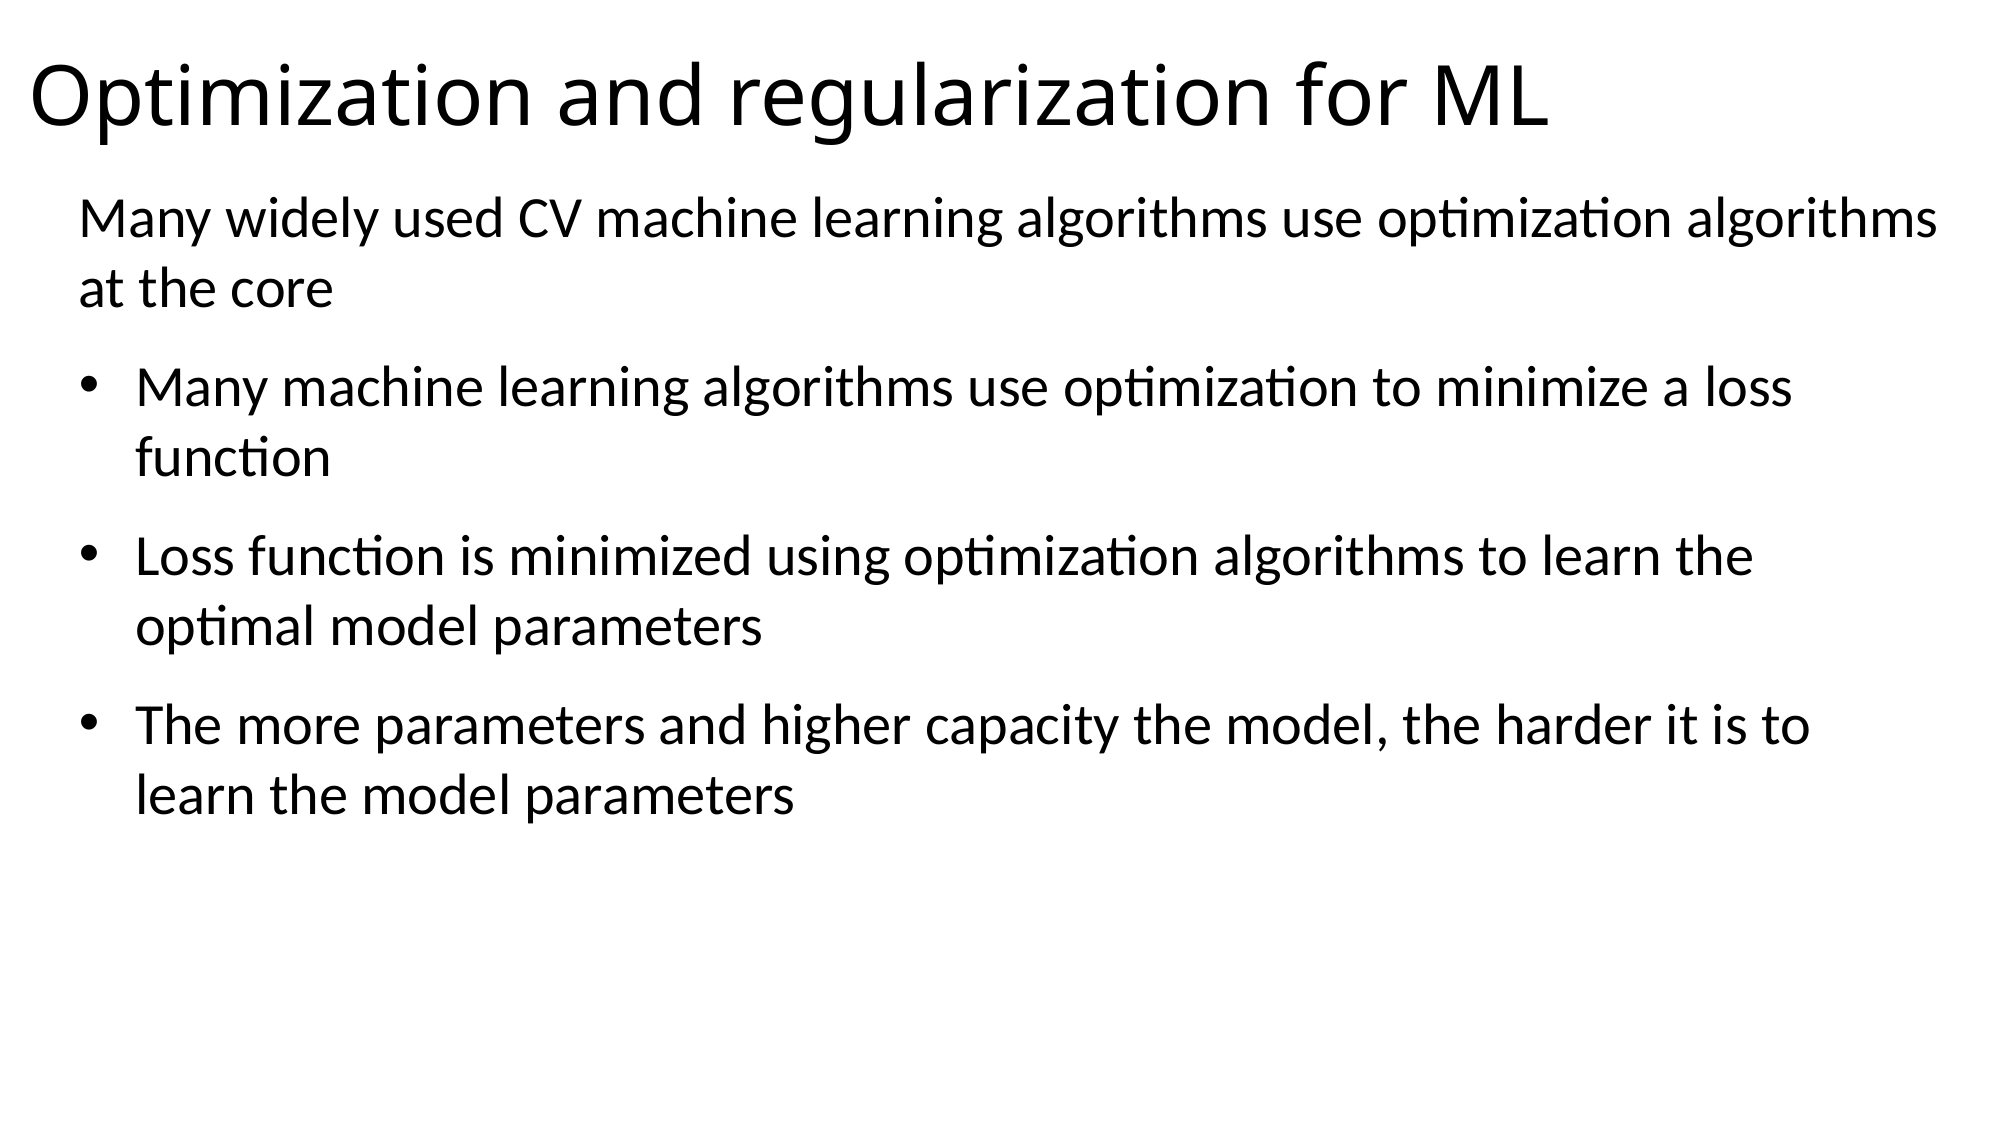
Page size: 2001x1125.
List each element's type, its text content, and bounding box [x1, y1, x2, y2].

title Optimization and regularization for ML [13, 54, 1966, 150]
list Many widely used CV machine learning algorithms use optimization algorithms at the core Many machine learning algorithms use optimization to minimize a loss function Loss function is minimized using optimization algorithms to learn the optimal model parameters The more parameters and higher capacity the model, the harder it is to learn the model parameters [63, 172, 1955, 1090]
